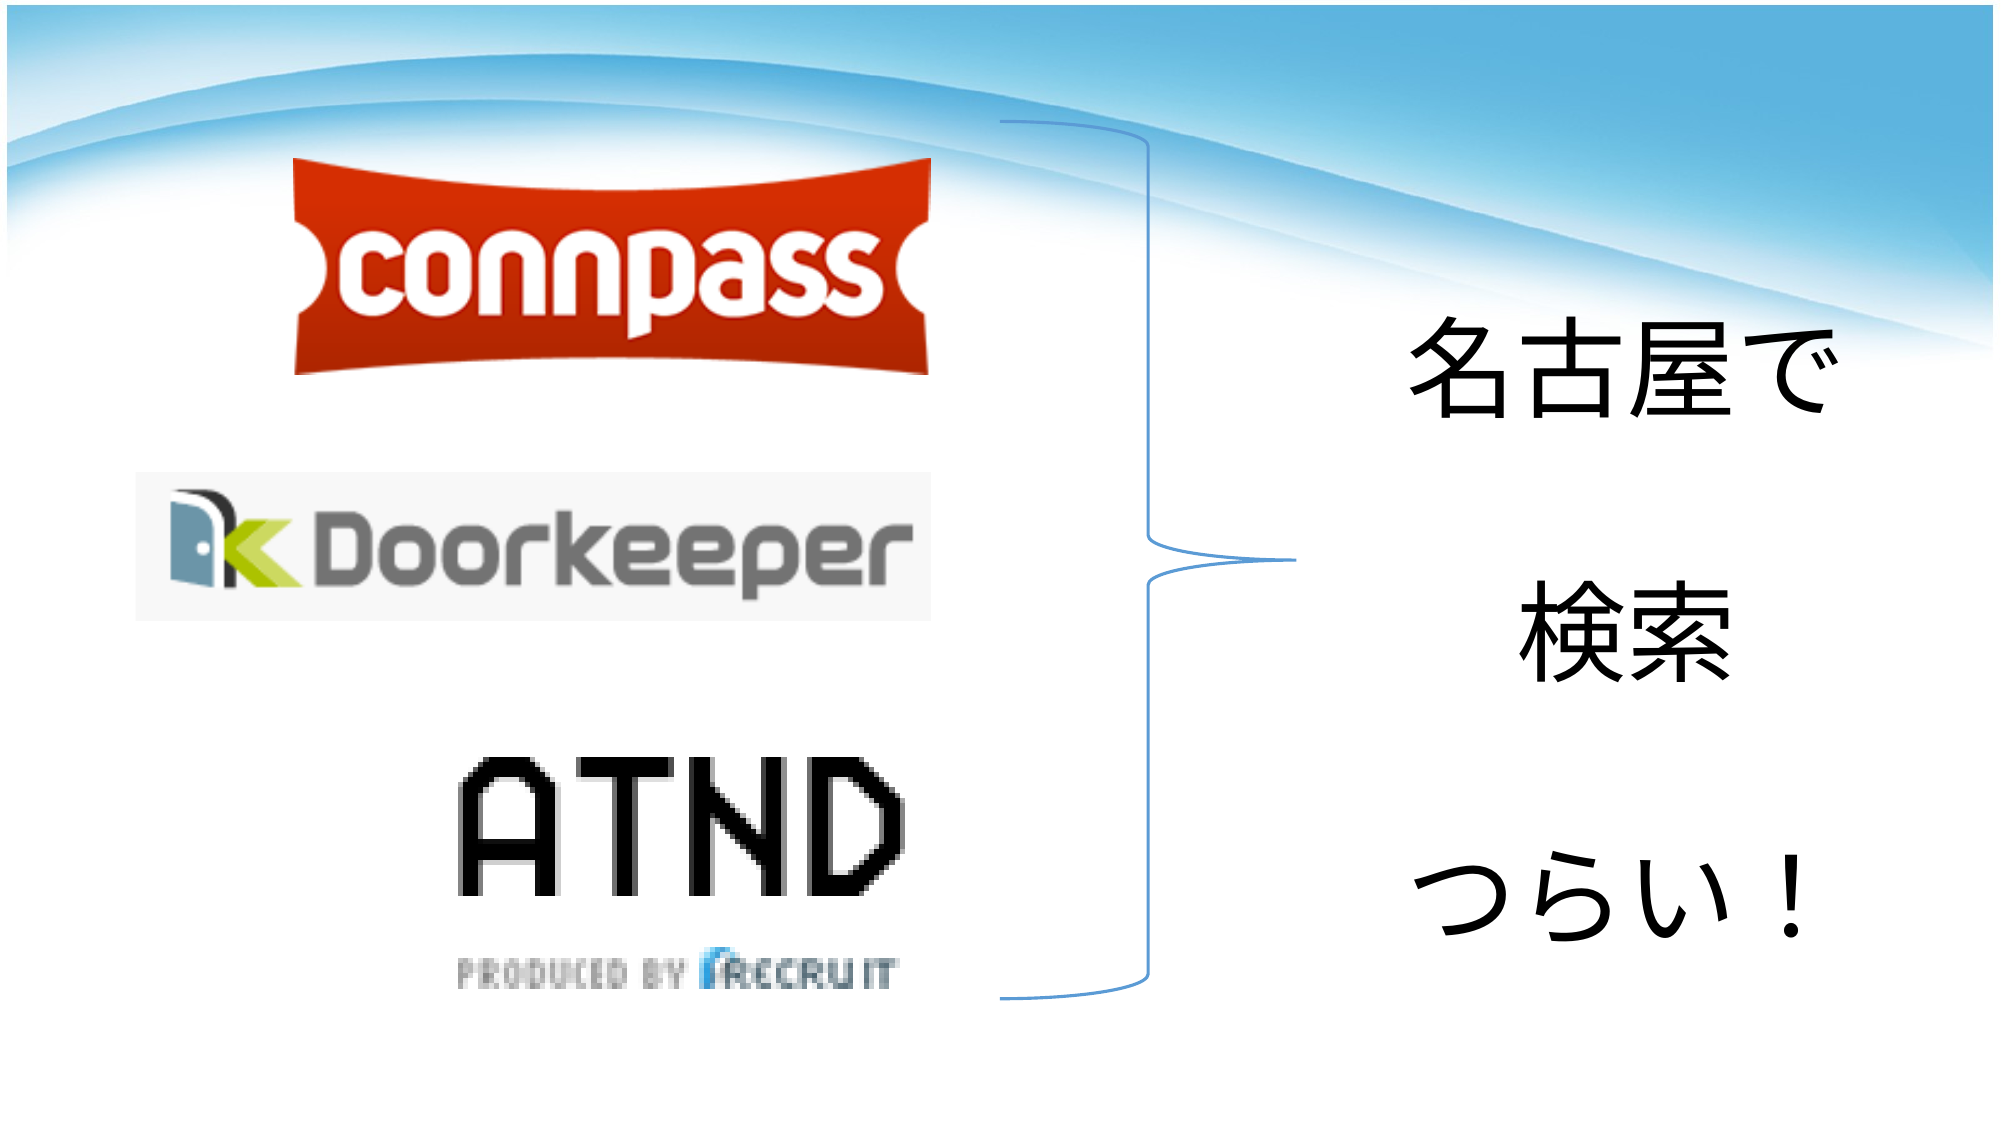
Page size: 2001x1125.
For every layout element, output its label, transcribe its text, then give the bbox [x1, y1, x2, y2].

picture [0, 0, 2001, 1125]
text_box [999, 119, 1297, 1001]
title 名古屋で 検索 つらい！ [1280, 159, 1973, 968]
